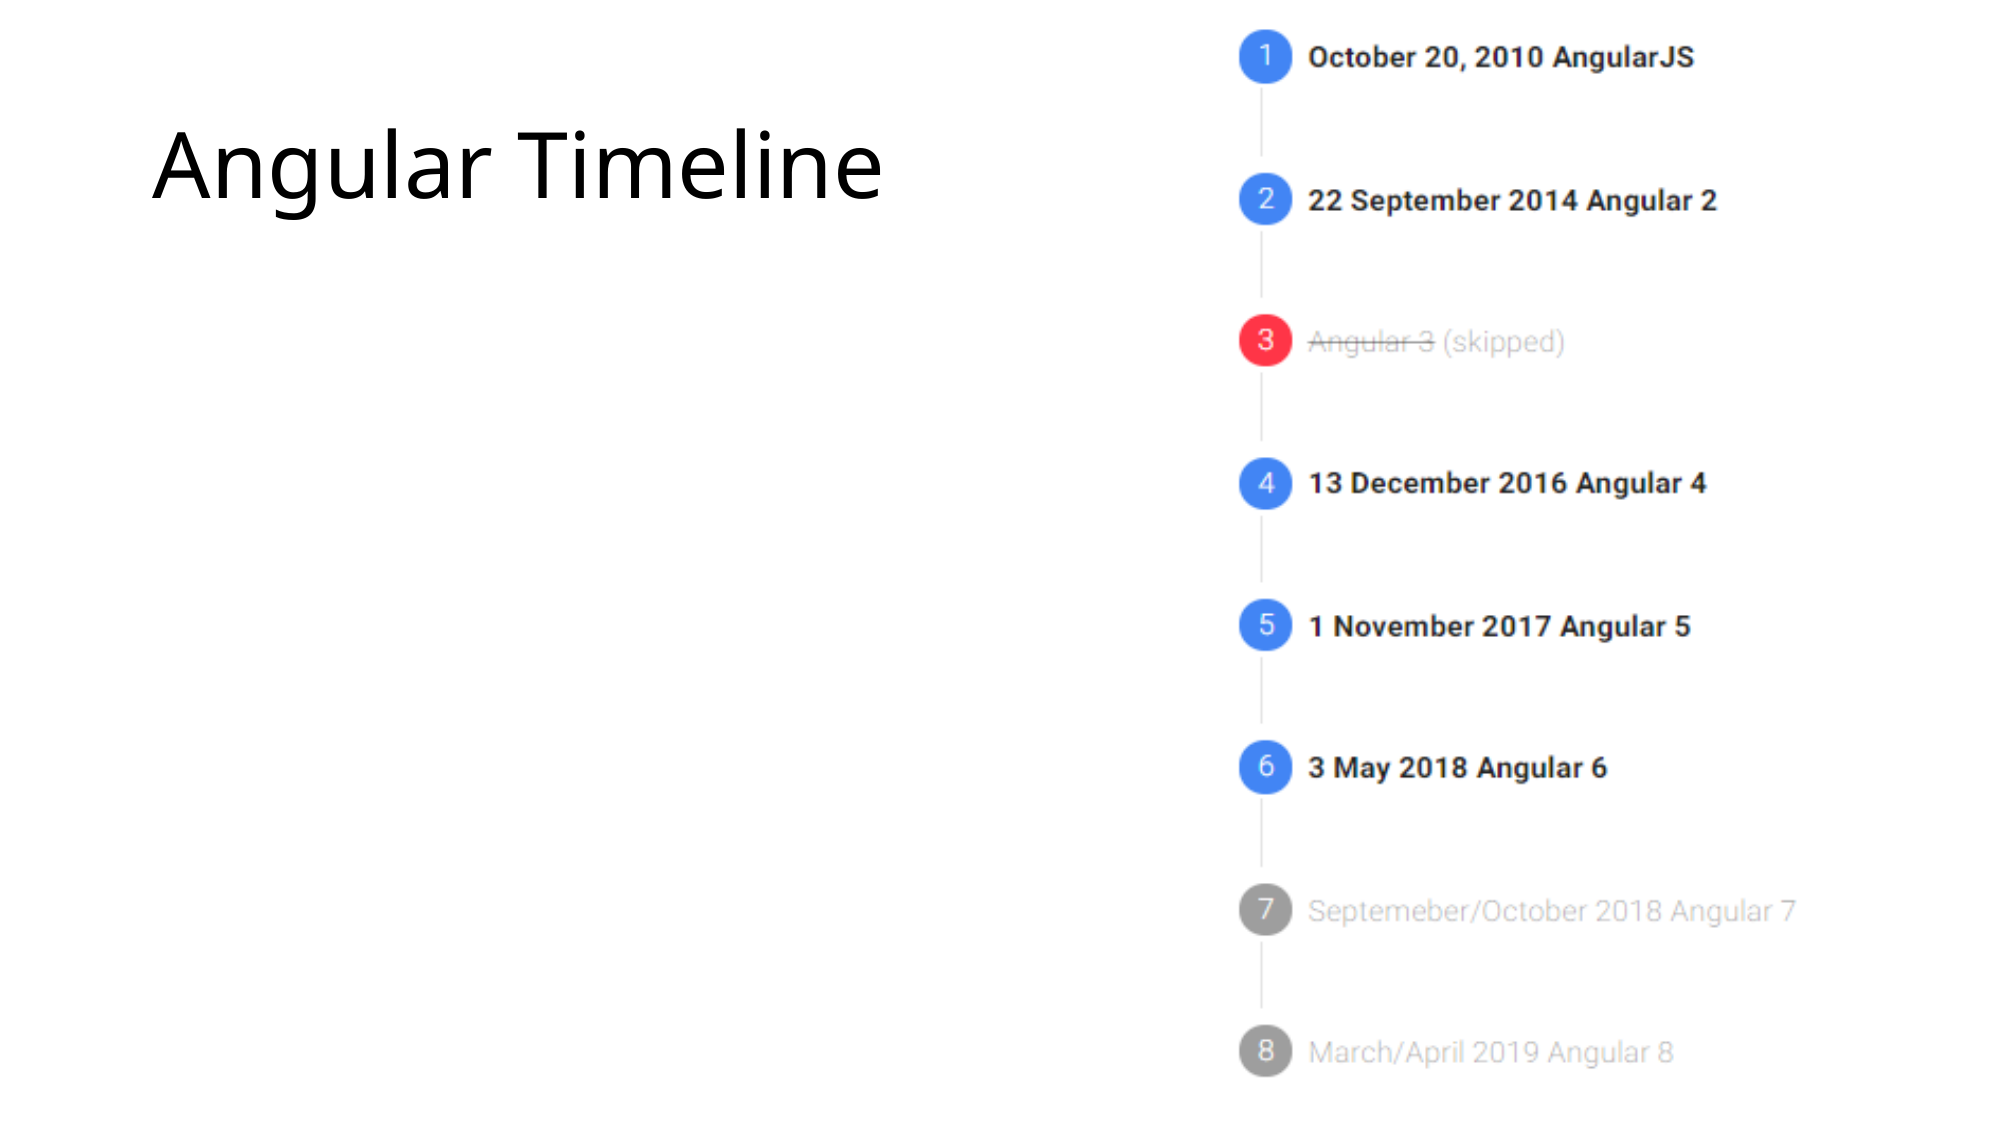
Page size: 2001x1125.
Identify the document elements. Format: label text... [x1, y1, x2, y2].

title Angular Timeline [137, 59, 1189, 278]
picture [1189, 0, 2000, 1121]
